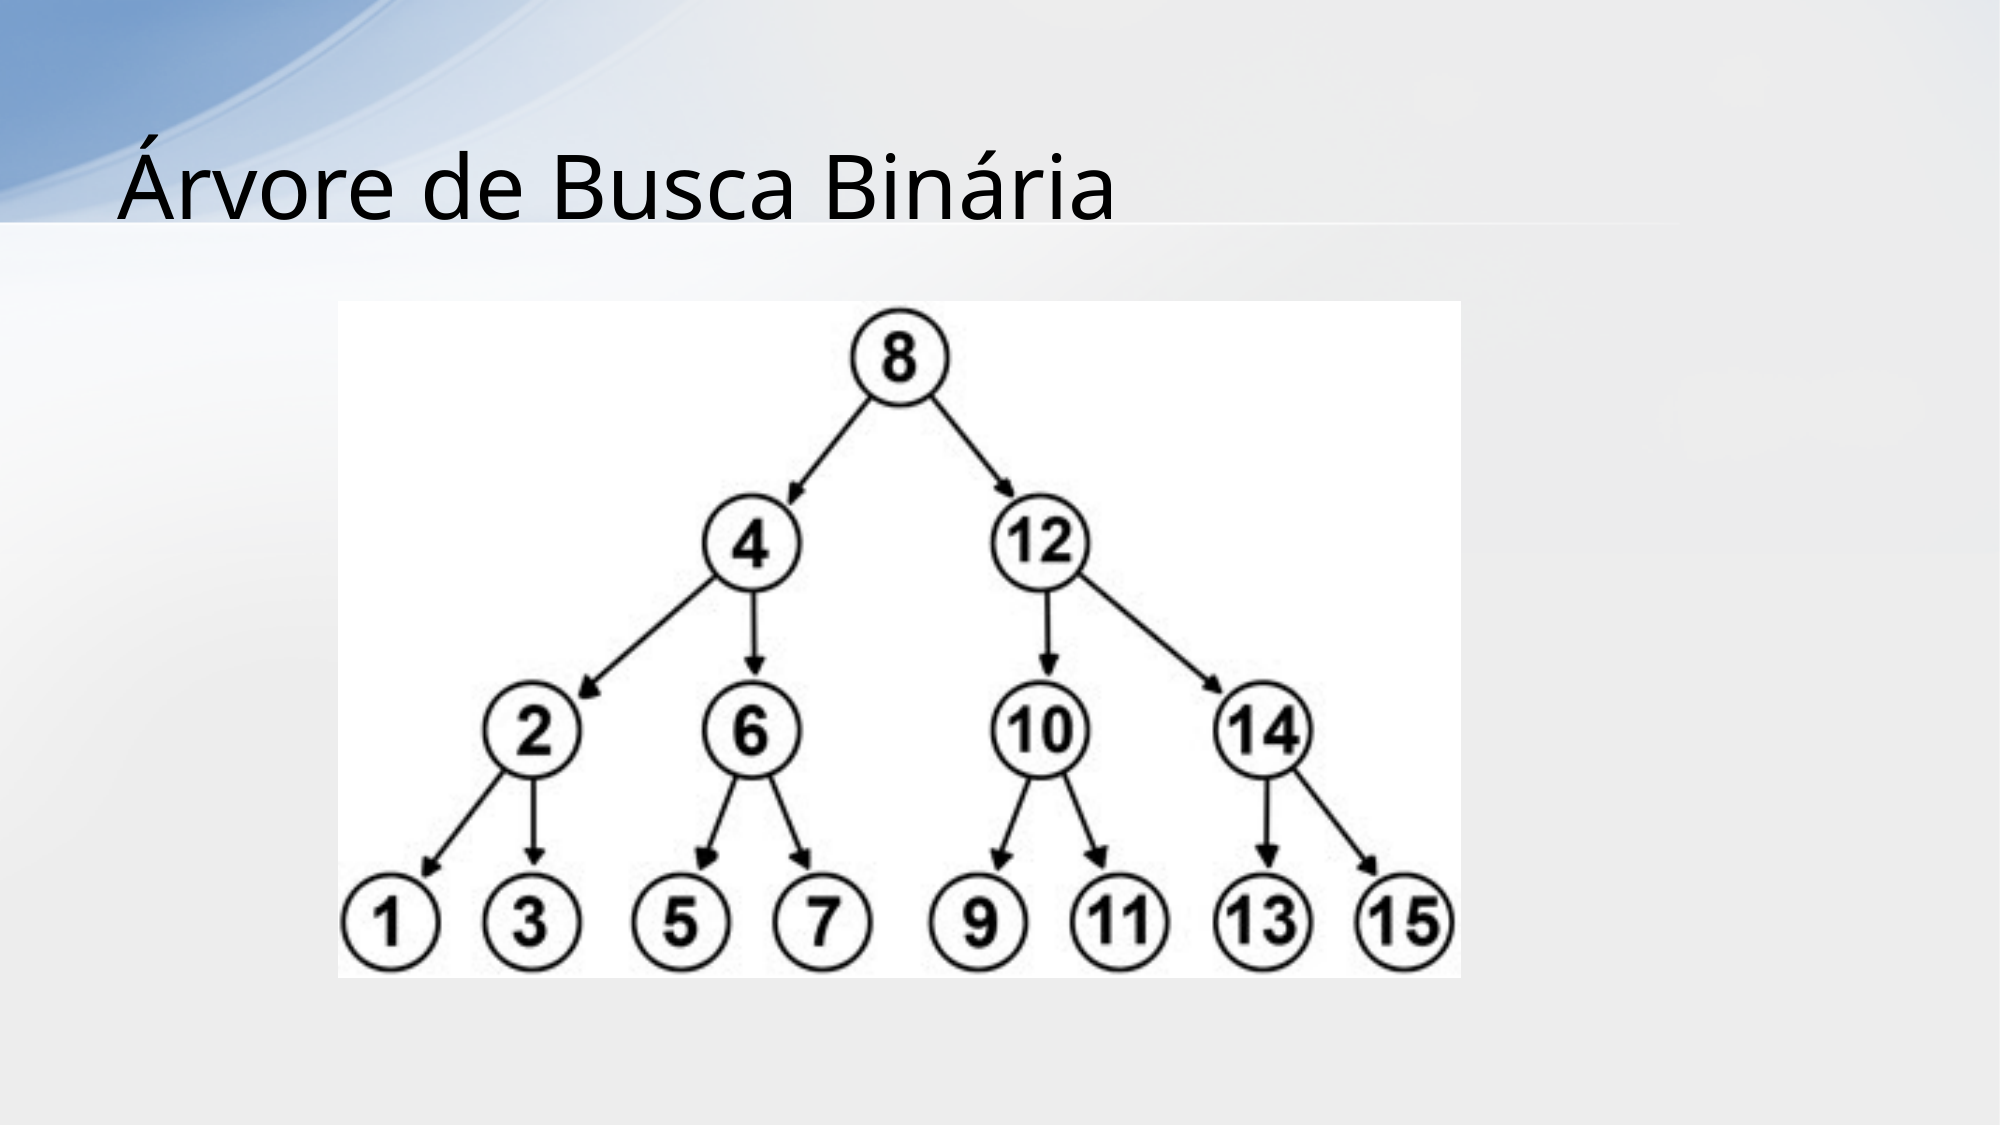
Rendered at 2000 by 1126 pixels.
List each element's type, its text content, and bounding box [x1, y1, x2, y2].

picture [0, 0, 2000, 1126]
title Árvore de Busca Binária [99, 58, 1900, 247]
